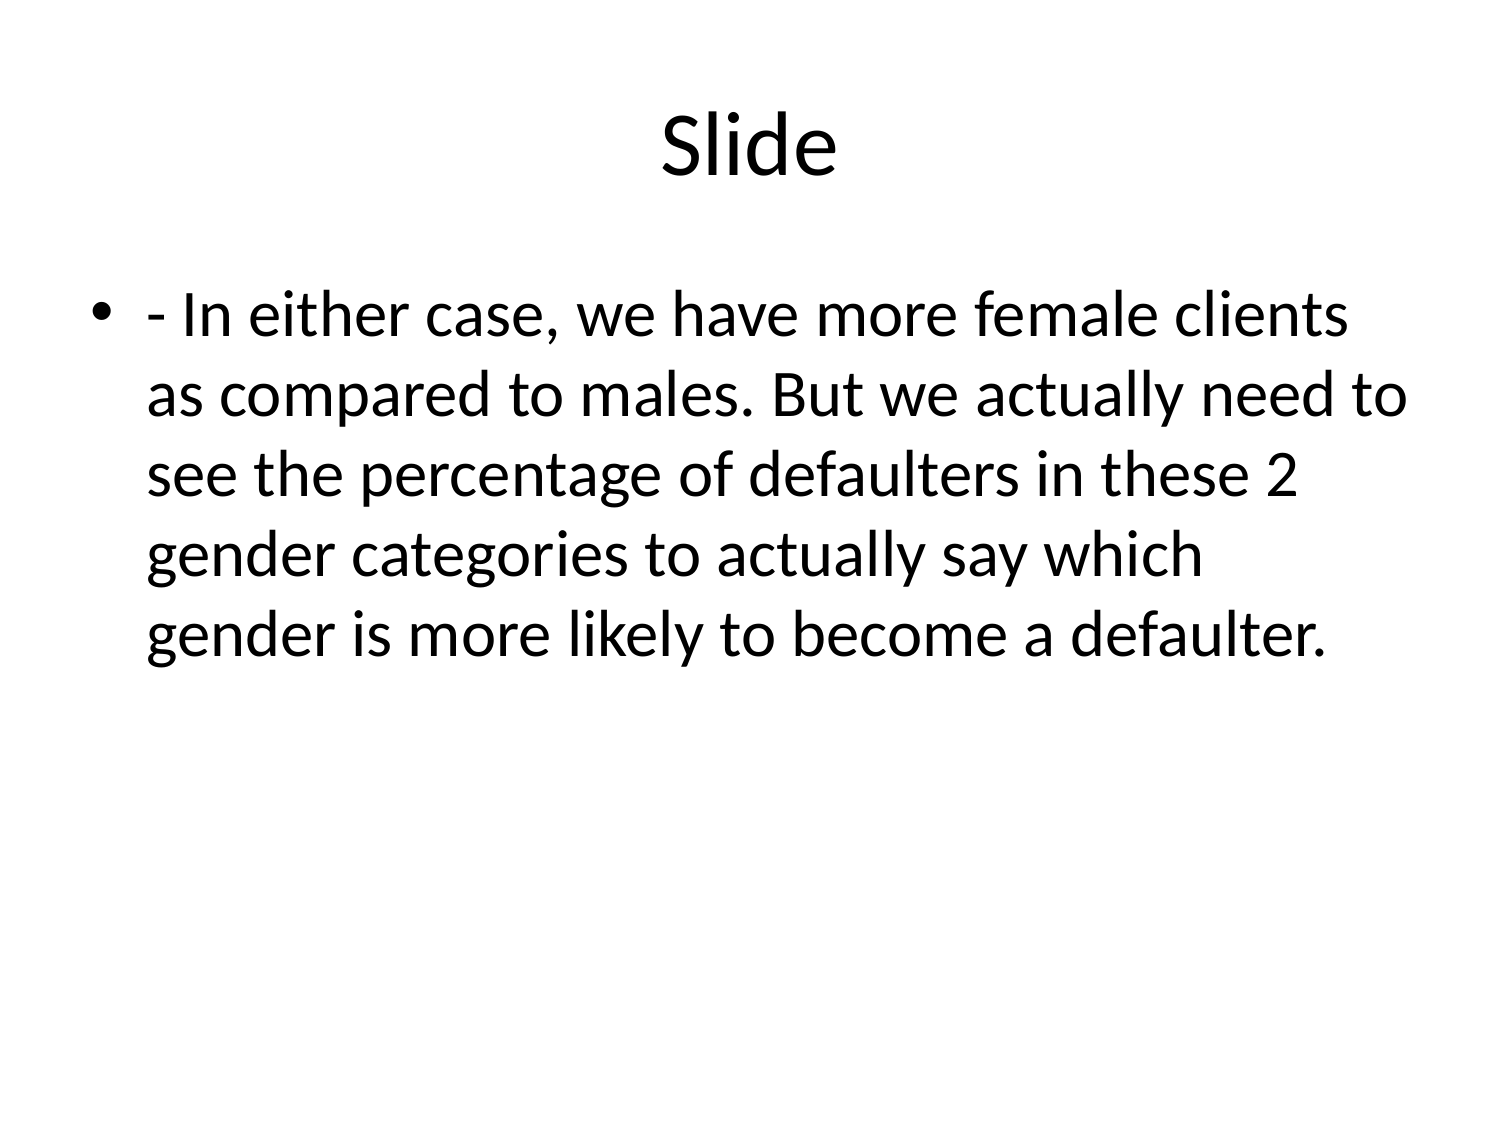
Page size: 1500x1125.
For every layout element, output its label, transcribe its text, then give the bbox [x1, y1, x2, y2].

list - In either case, we have more female clients as compared to males. But we actually need to see the percentage of defaulters in these 2 gender categories to actually say which gender is more likely to become a defaulter. [75, 262, 1425, 1005]
title Slide [75, 45, 1425, 233]
